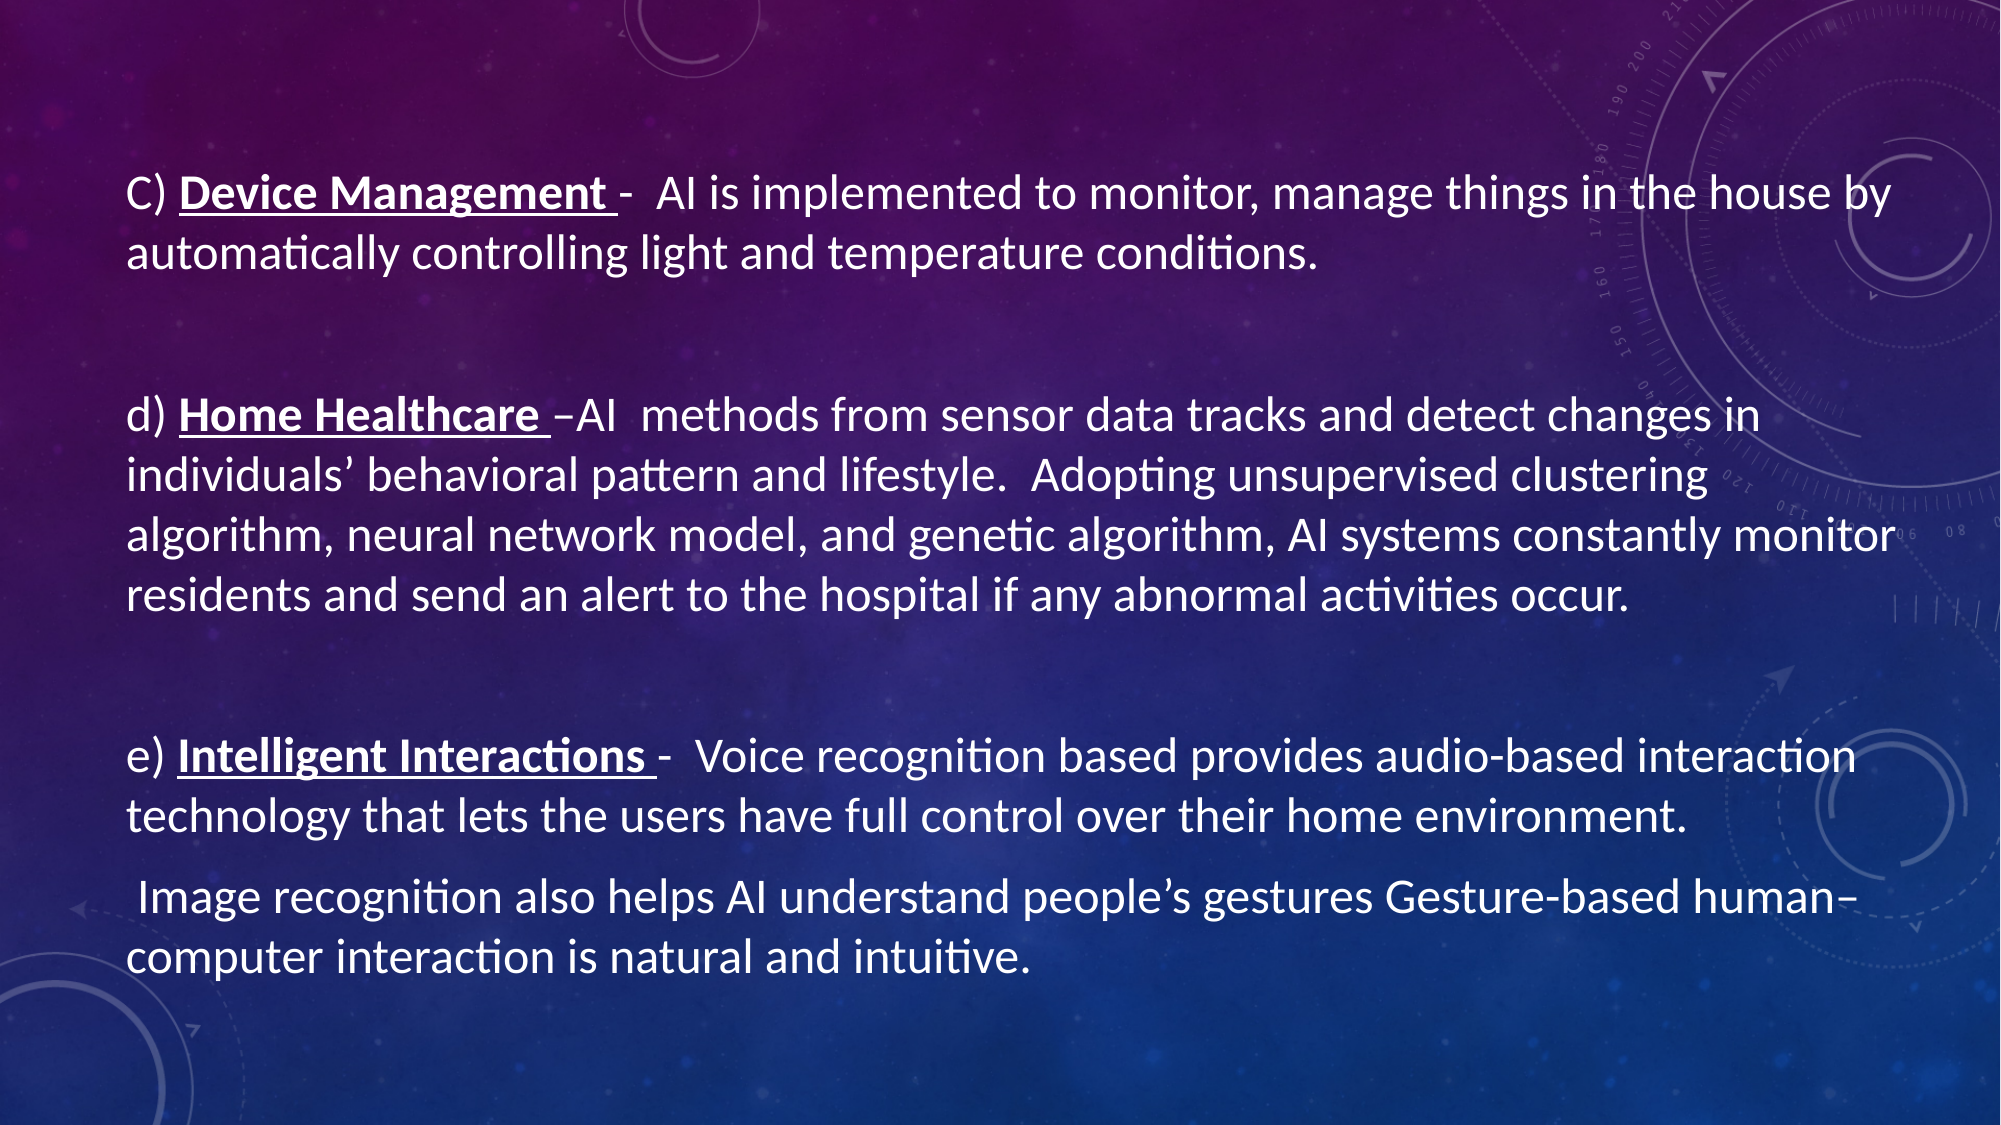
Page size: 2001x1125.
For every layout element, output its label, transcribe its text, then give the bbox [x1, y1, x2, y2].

picture [0, 0, 2001, 1125]
list C) Device Management - AI is implemented to monitor, manage things in the house by automatically controlling light and temperature conditions. d) Home Healthcare –AI methods from sensor data tracks and detect changes in individuals’ behavioral pattern and lifestyle. Adopting unsupervised clustering algorithm, neural network model, and genetic algorithm, AI systems constantly monitor residents and send an alert to the hospital if any abnormal activities occur. e) Intelligent Interactions - Voice recognition based provides audio-based interaction technology that lets the users have full control over their home environment. Image recognition also helps AI understand people’s gestures Gesture-based human–computer interaction is natural and intuitive. [110, 43, 1937, 1100]
